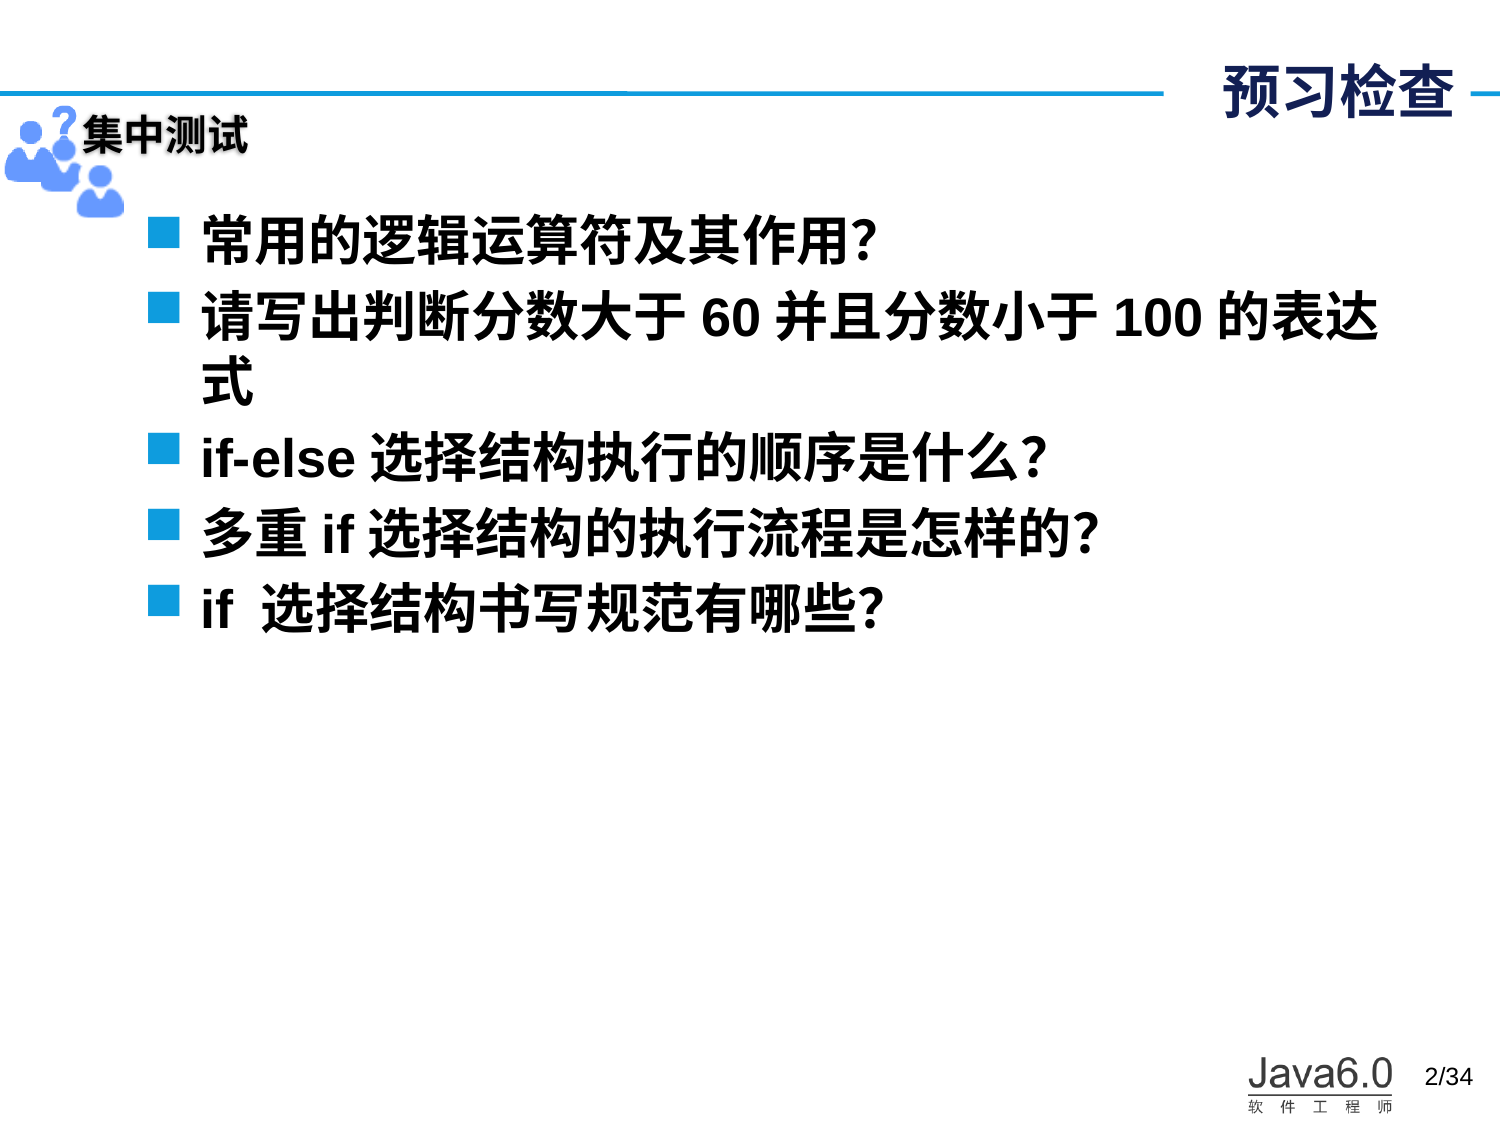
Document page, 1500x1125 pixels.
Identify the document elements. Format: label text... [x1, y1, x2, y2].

slide_number /34 [1138, 1053, 1489, 1114]
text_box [0, 98, 266, 220]
title 预习检查 [1163, 46, 1471, 133]
list 常用的逻辑运算符及其作用？ 请写出判断分数大于60并且分数小于100的表达式 if-else选择结构执行的顺序是什么？ 多重if选择结构的执行流程是怎样的？ if 选择结构书写规范有哪些？ [128, 199, 1430, 1043]
